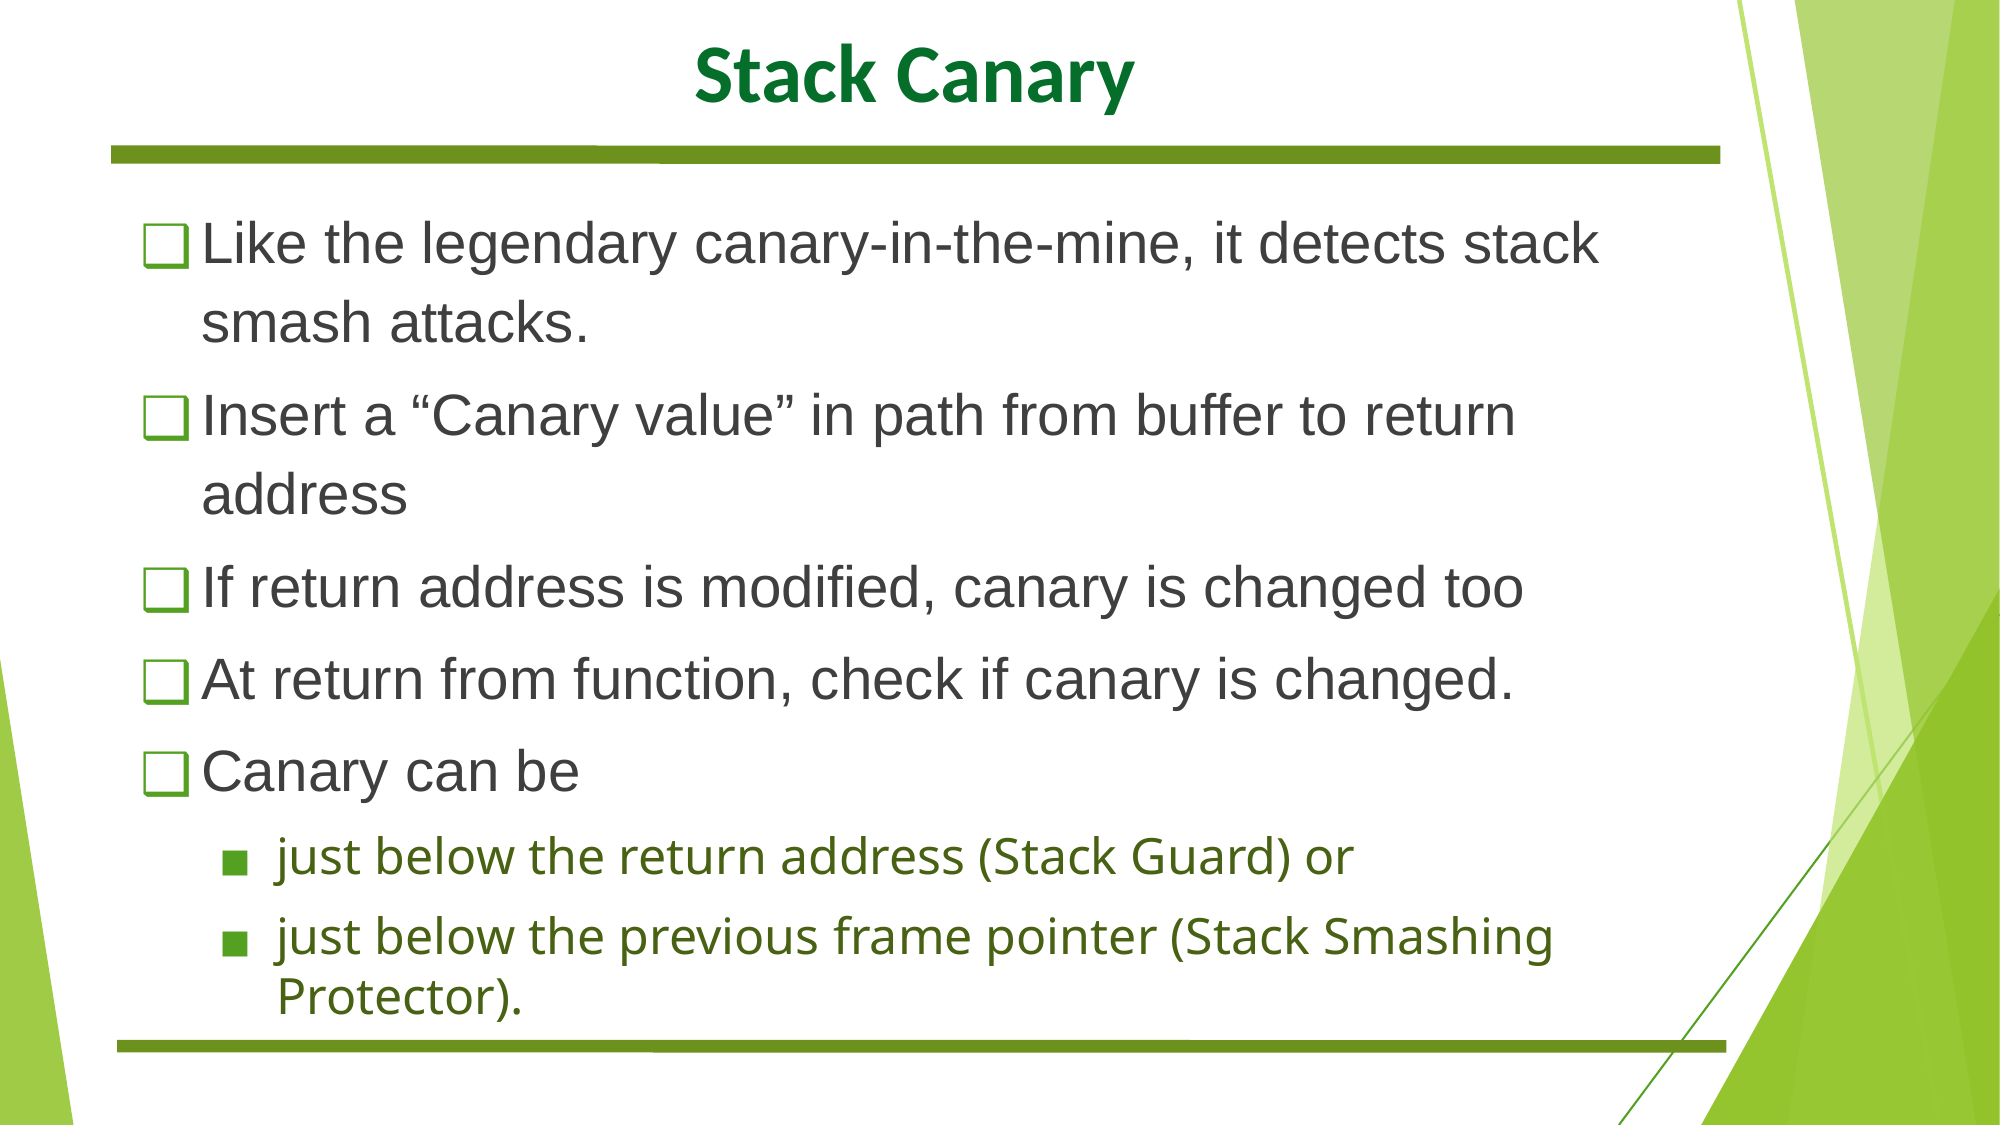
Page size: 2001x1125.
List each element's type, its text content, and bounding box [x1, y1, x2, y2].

list Like the legendary canary-in-the-mine, it detects stack smash attacks. Insert a “Canary value” in path from buffer to return address If return address is modified, canary is changed too At return from function, check if canary is changed. Canary can be just below the return address (Stack Guard) or just below the previous frame pointer (Stack Smashing Protector). [111, 180, 1721, 1034]
title Stack Canary [111, 3, 1721, 155]
